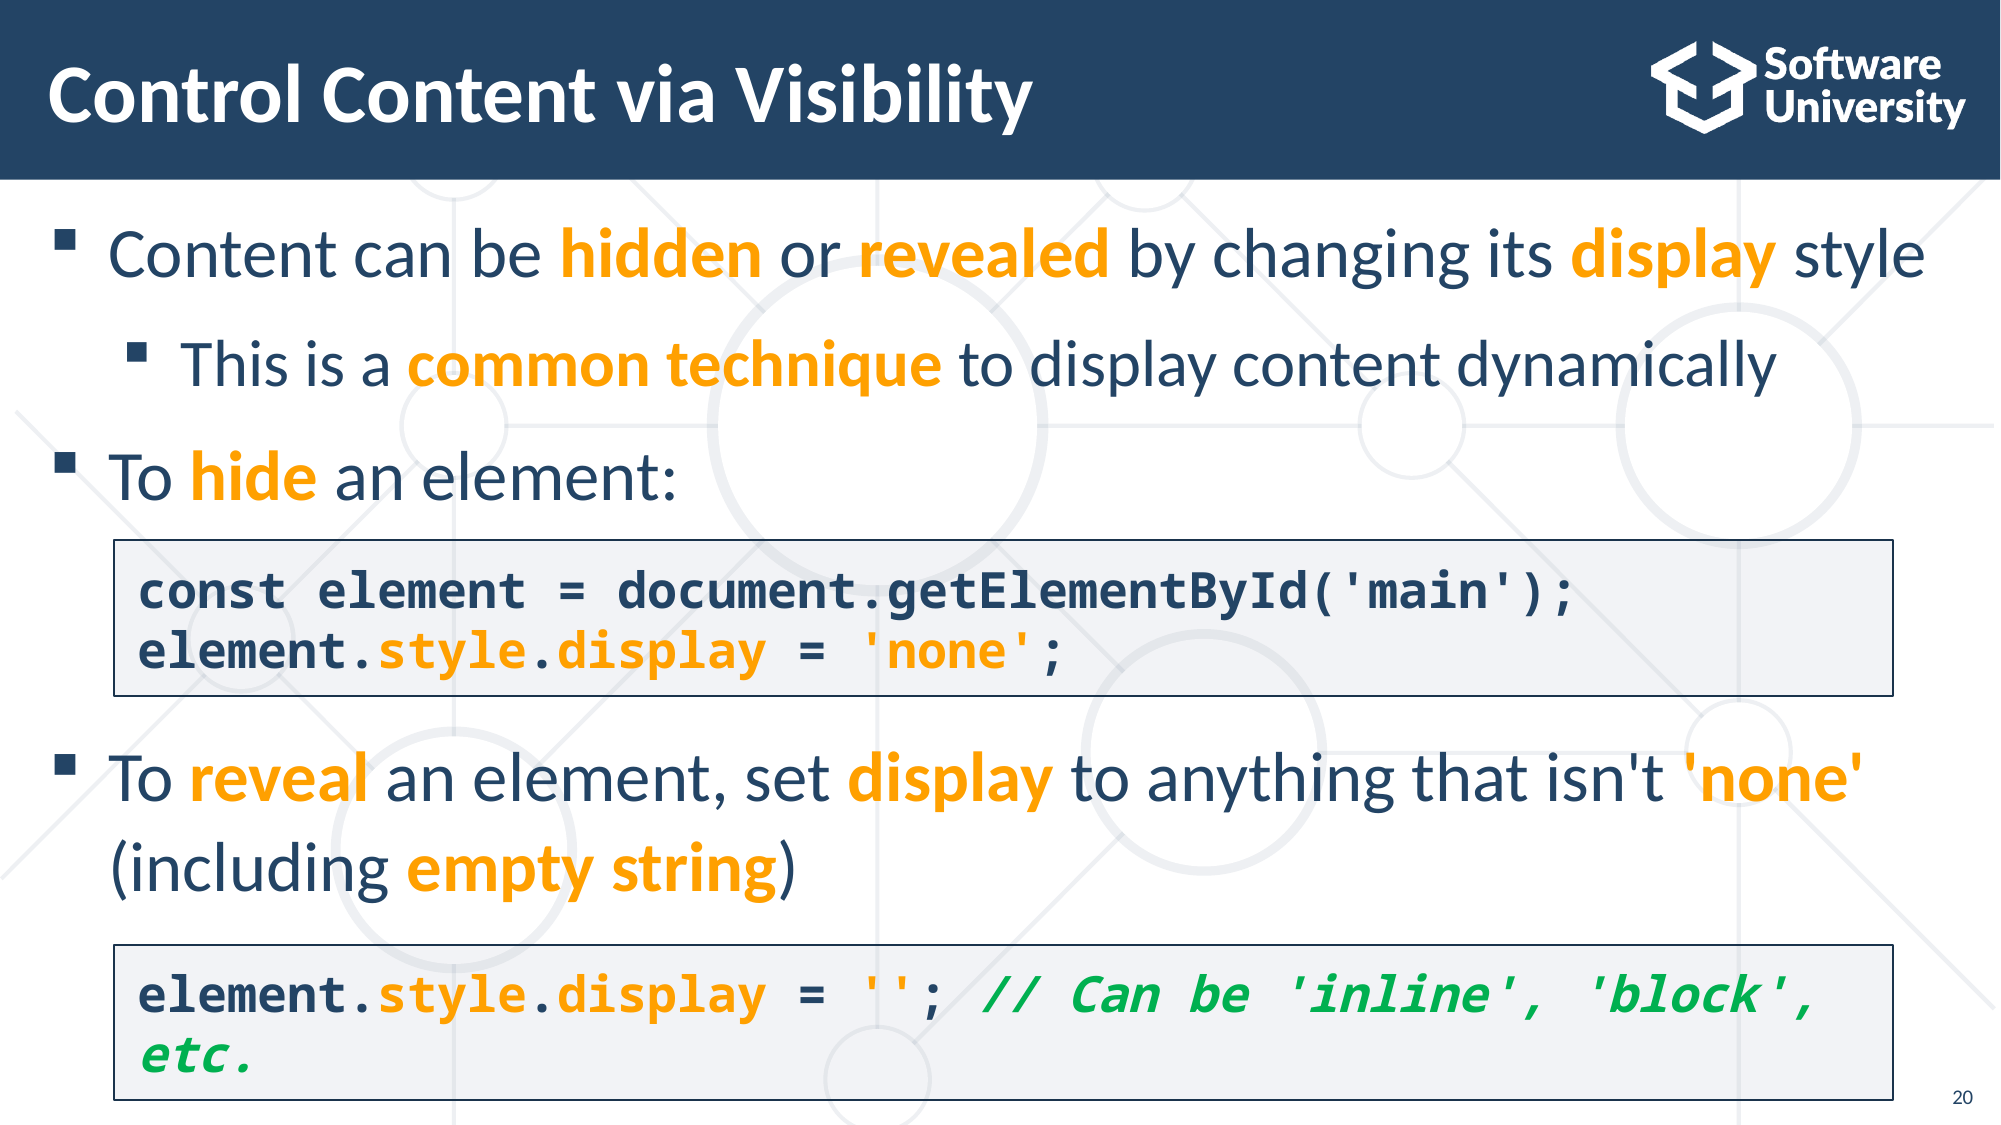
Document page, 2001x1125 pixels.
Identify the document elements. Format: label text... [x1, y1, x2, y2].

slide_number 20 [1927, 1067, 1989, 1117]
title Control Content via Visibility [31, 16, 1625, 162]
text_box element.style.display = ''; // Can be 'inline', 'block', etc. [114, 944, 1894, 1101]
picture [1651, 41, 1966, 134]
text_box const element = document.getElementById('main'); element.style.display = 'none'; [114, 540, 1894, 696]
list Content can be hidden or revealed by changing its display style This is a common technique to display content dynamically To hide an element: To reveal an element, set display to anything that isn't 'none' (including empty string) [31, 196, 1970, 1104]
